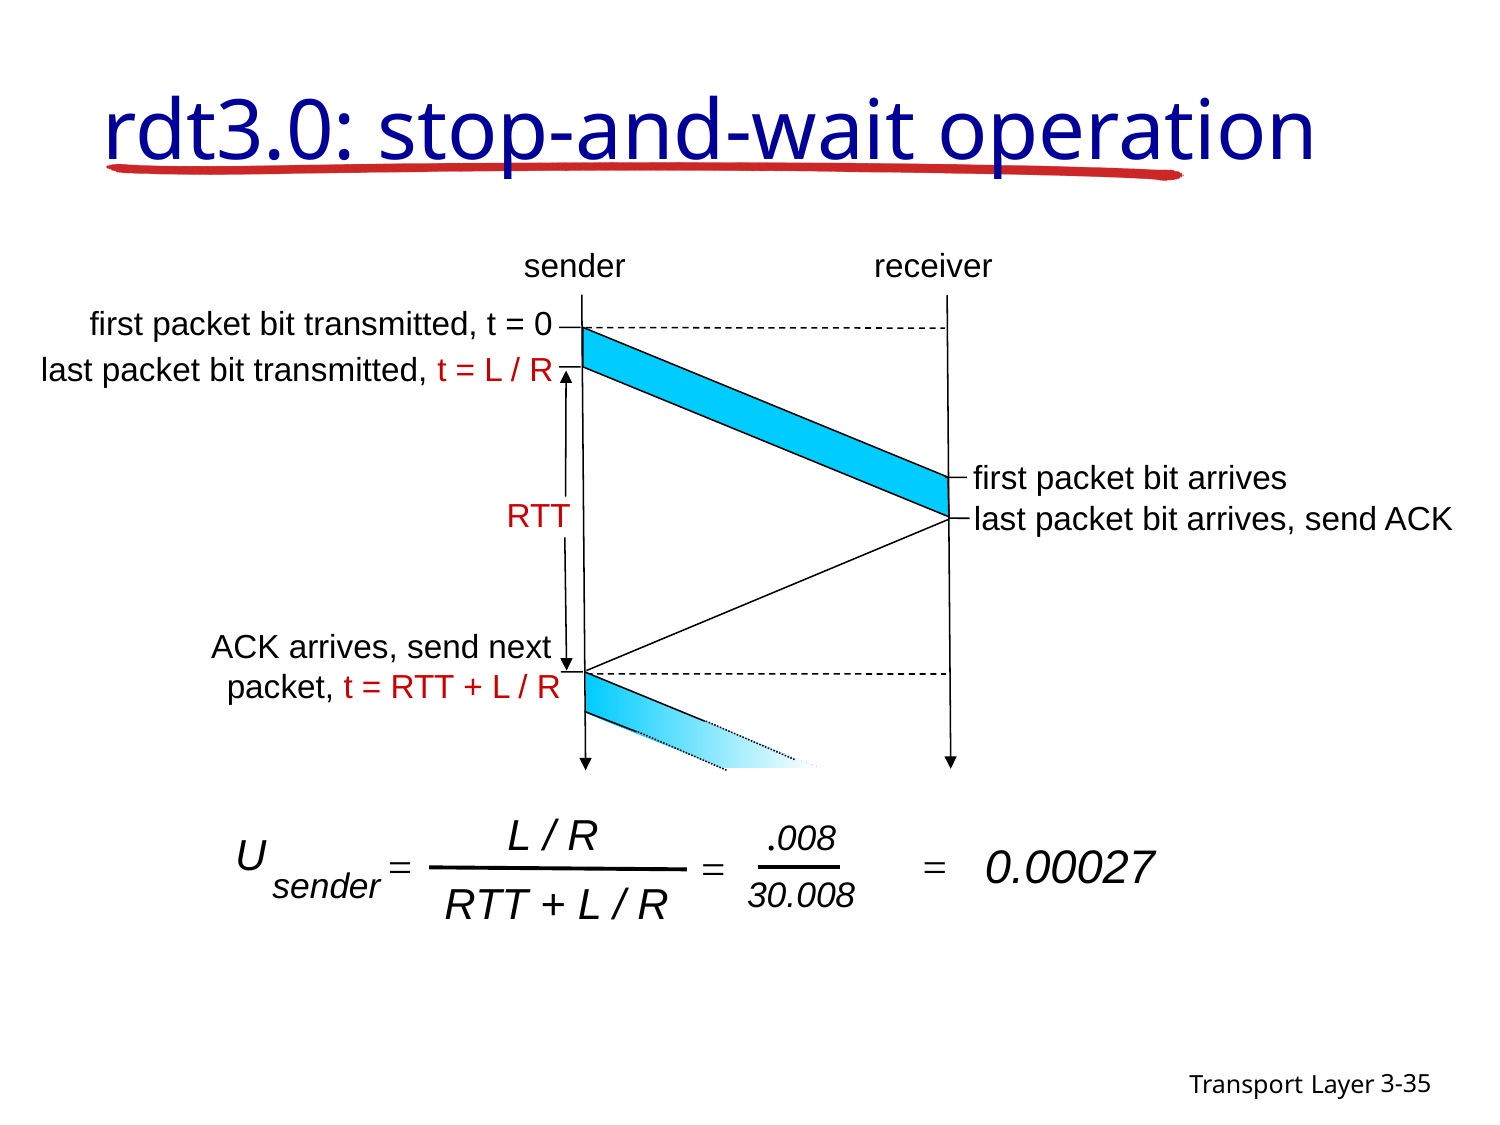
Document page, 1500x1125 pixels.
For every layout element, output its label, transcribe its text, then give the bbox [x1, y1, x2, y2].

title rdt3.0: stop-and-wait operation [87, 42, 1363, 209]
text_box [205, 797, 1314, 951]
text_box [584, 671, 796, 760]
text_box ACK arrives, send next packet, t = RTT + L / R [135, 618, 576, 723]
text_box last packet bit arrives, send ACK [959, 489, 1471, 584]
text_box RTT [452, 486, 592, 543]
text_box [944, 520, 957, 769]
footer Transport Layer [914, 1056, 1391, 1105]
picture [100, 157, 1196, 187]
text_box sender [495, 237, 641, 295]
slide_number 3-35 [1365, 1059, 1477, 1106]
text_box first packet bit transmitted, t = 0 [38, 294, 569, 340]
text_box last packet bit transmitted, t = L / R [0, 340, 569, 399]
text_box [795, 760, 819, 768]
text_box [582, 327, 949, 517]
text_box first packet bit arrives [958, 448, 1357, 507]
text_box receiver [852, 237, 1008, 295]
